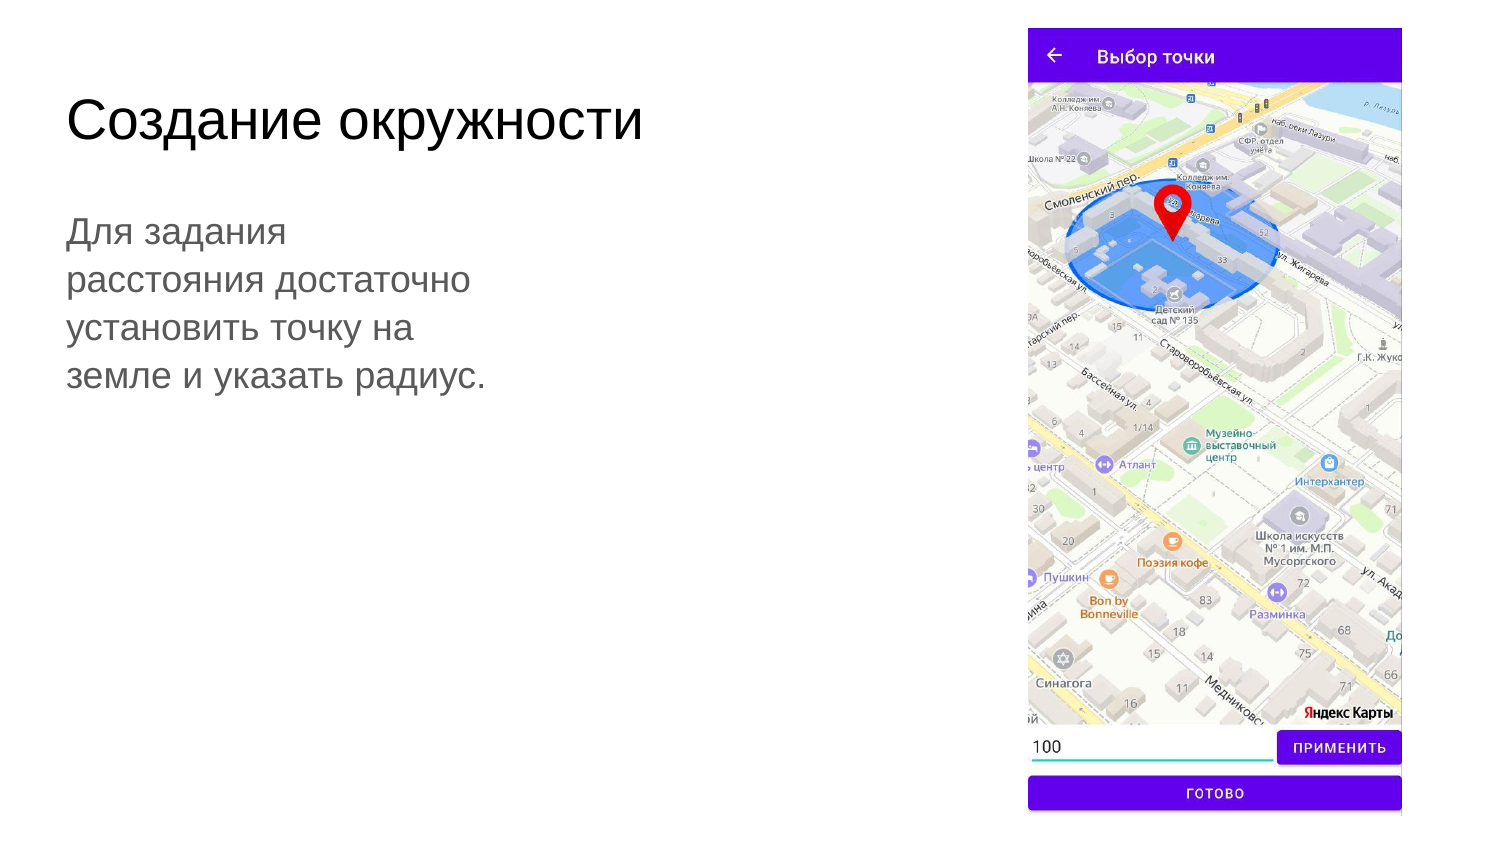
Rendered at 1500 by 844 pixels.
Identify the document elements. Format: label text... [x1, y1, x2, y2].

list Для задания расстояния достаточно установить точку на земле и указать радиус. [51, 189, 503, 750]
title Создание окружности [51, 72, 697, 167]
picture [1028, 27, 1403, 816]
